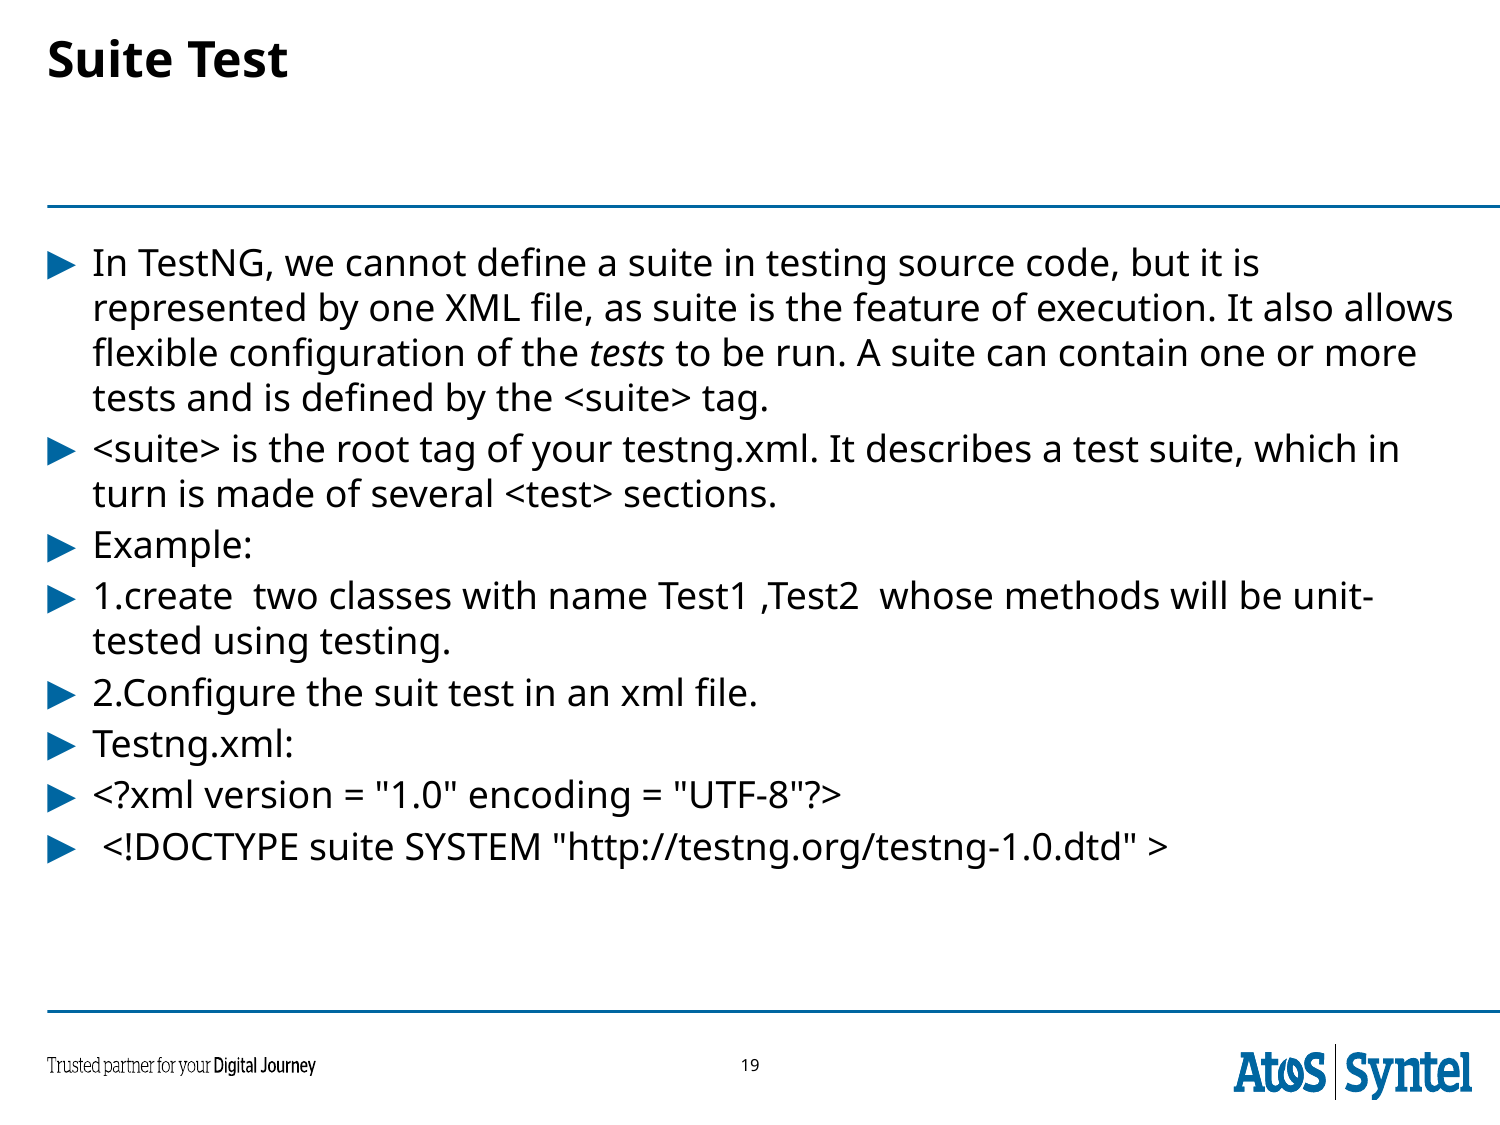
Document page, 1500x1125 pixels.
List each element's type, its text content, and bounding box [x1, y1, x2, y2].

list Suite Test [47, 26, 1471, 185]
list In TestNG, we cannot define a suite in testing source code, but it is represented by one XML file, as suite is the feature of execution. It also allows flexible configuration of the tests to be run. A suite can contain one or more tests and is defined by the <suite> tag. <suite> is the root tag of your testng.xml. It describes a test suite, which in turn is made of several <test> sections. Example: 1.create two classes with name Test1 ,Test2 whose methods will be unit-tested using testing. 2.Configure the suit test in an xml file. Testng.xml: <?xml version = "1.0" encoding = "UTF-8"?> <!DOCTYPE suite SYSTEM "http://testng.org/testng-1.0.dtd" > [47, 238, 1471, 983]
